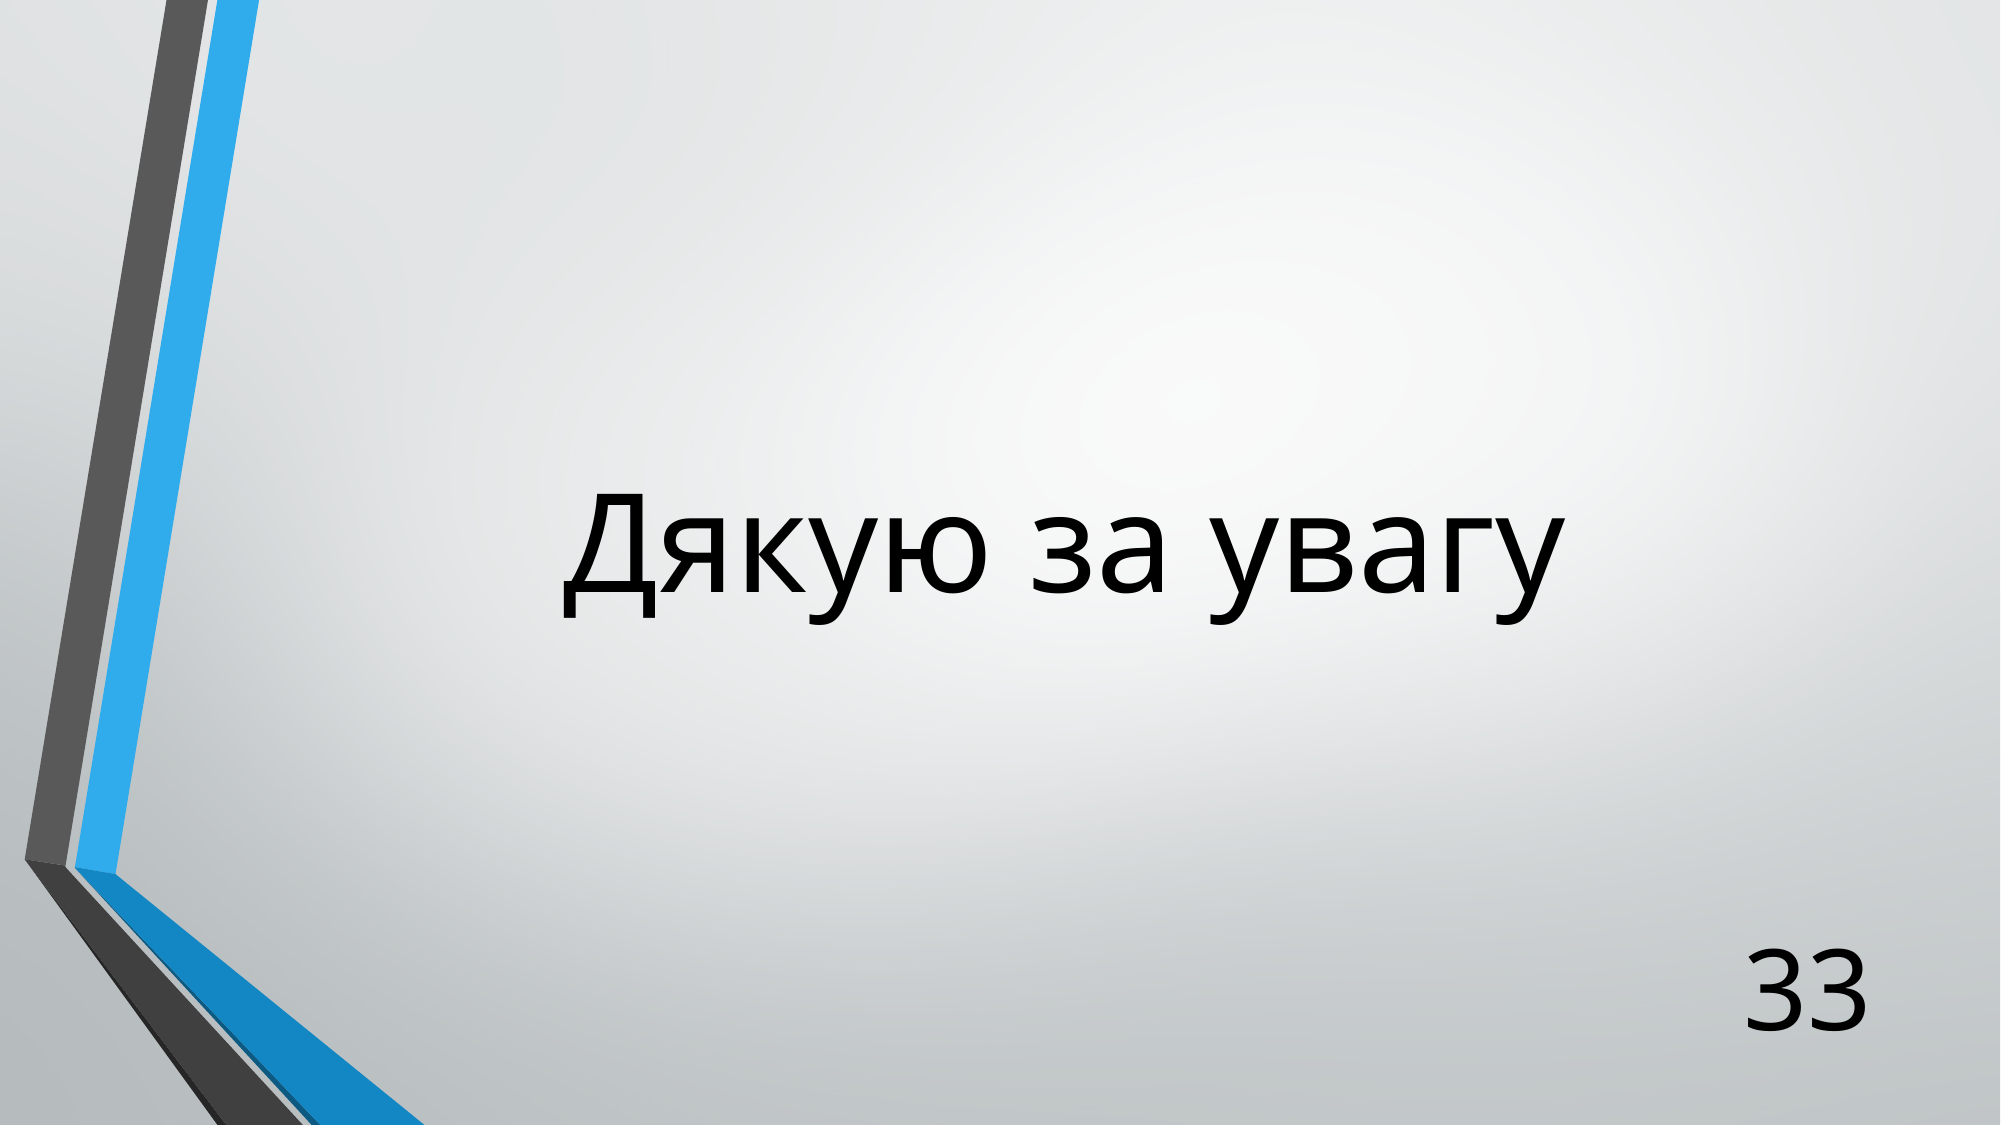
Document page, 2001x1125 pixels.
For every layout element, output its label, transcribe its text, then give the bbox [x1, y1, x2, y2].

slide_number 33 [1697, 965, 1887, 1025]
title Дякую за увагу [243, 287, 1887, 788]
